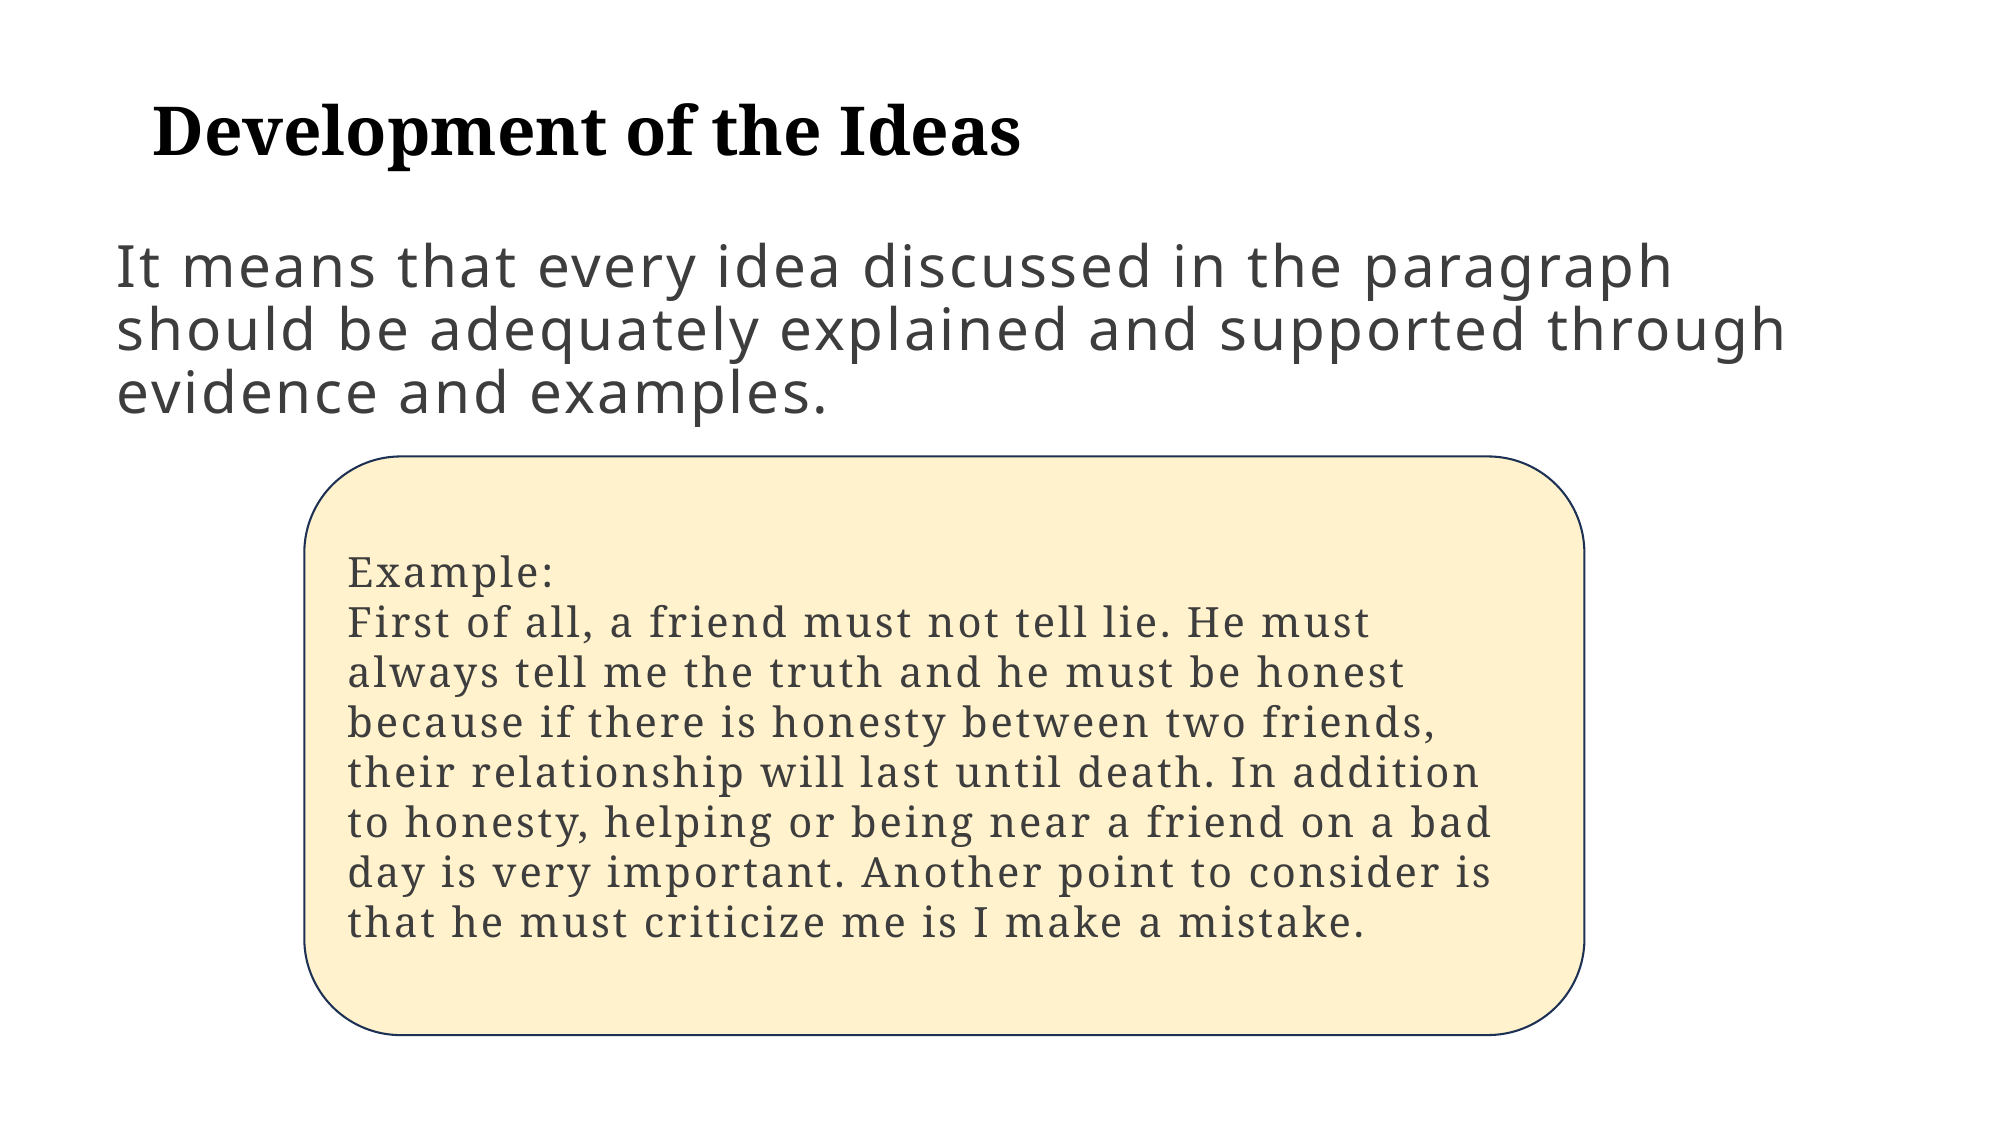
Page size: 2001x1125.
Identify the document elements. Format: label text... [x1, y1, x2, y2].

title Development of the Ideas [137, 59, 1064, 209]
list It means that every idea discussed in the paragraph should be adequately explained and supported through evidence and examples. [101, 230, 1863, 1014]
text_box Example: First of all, a friend must not tell lie. He must always tell me the truth and he must be honest because if there is honesty between two friends, their relationship will last until death. In addition to honesty, helping or being near a friend on a bad day is very important. Another point to consider is that he must criticize me is I make a mistake. [303, 455, 1586, 1037]
